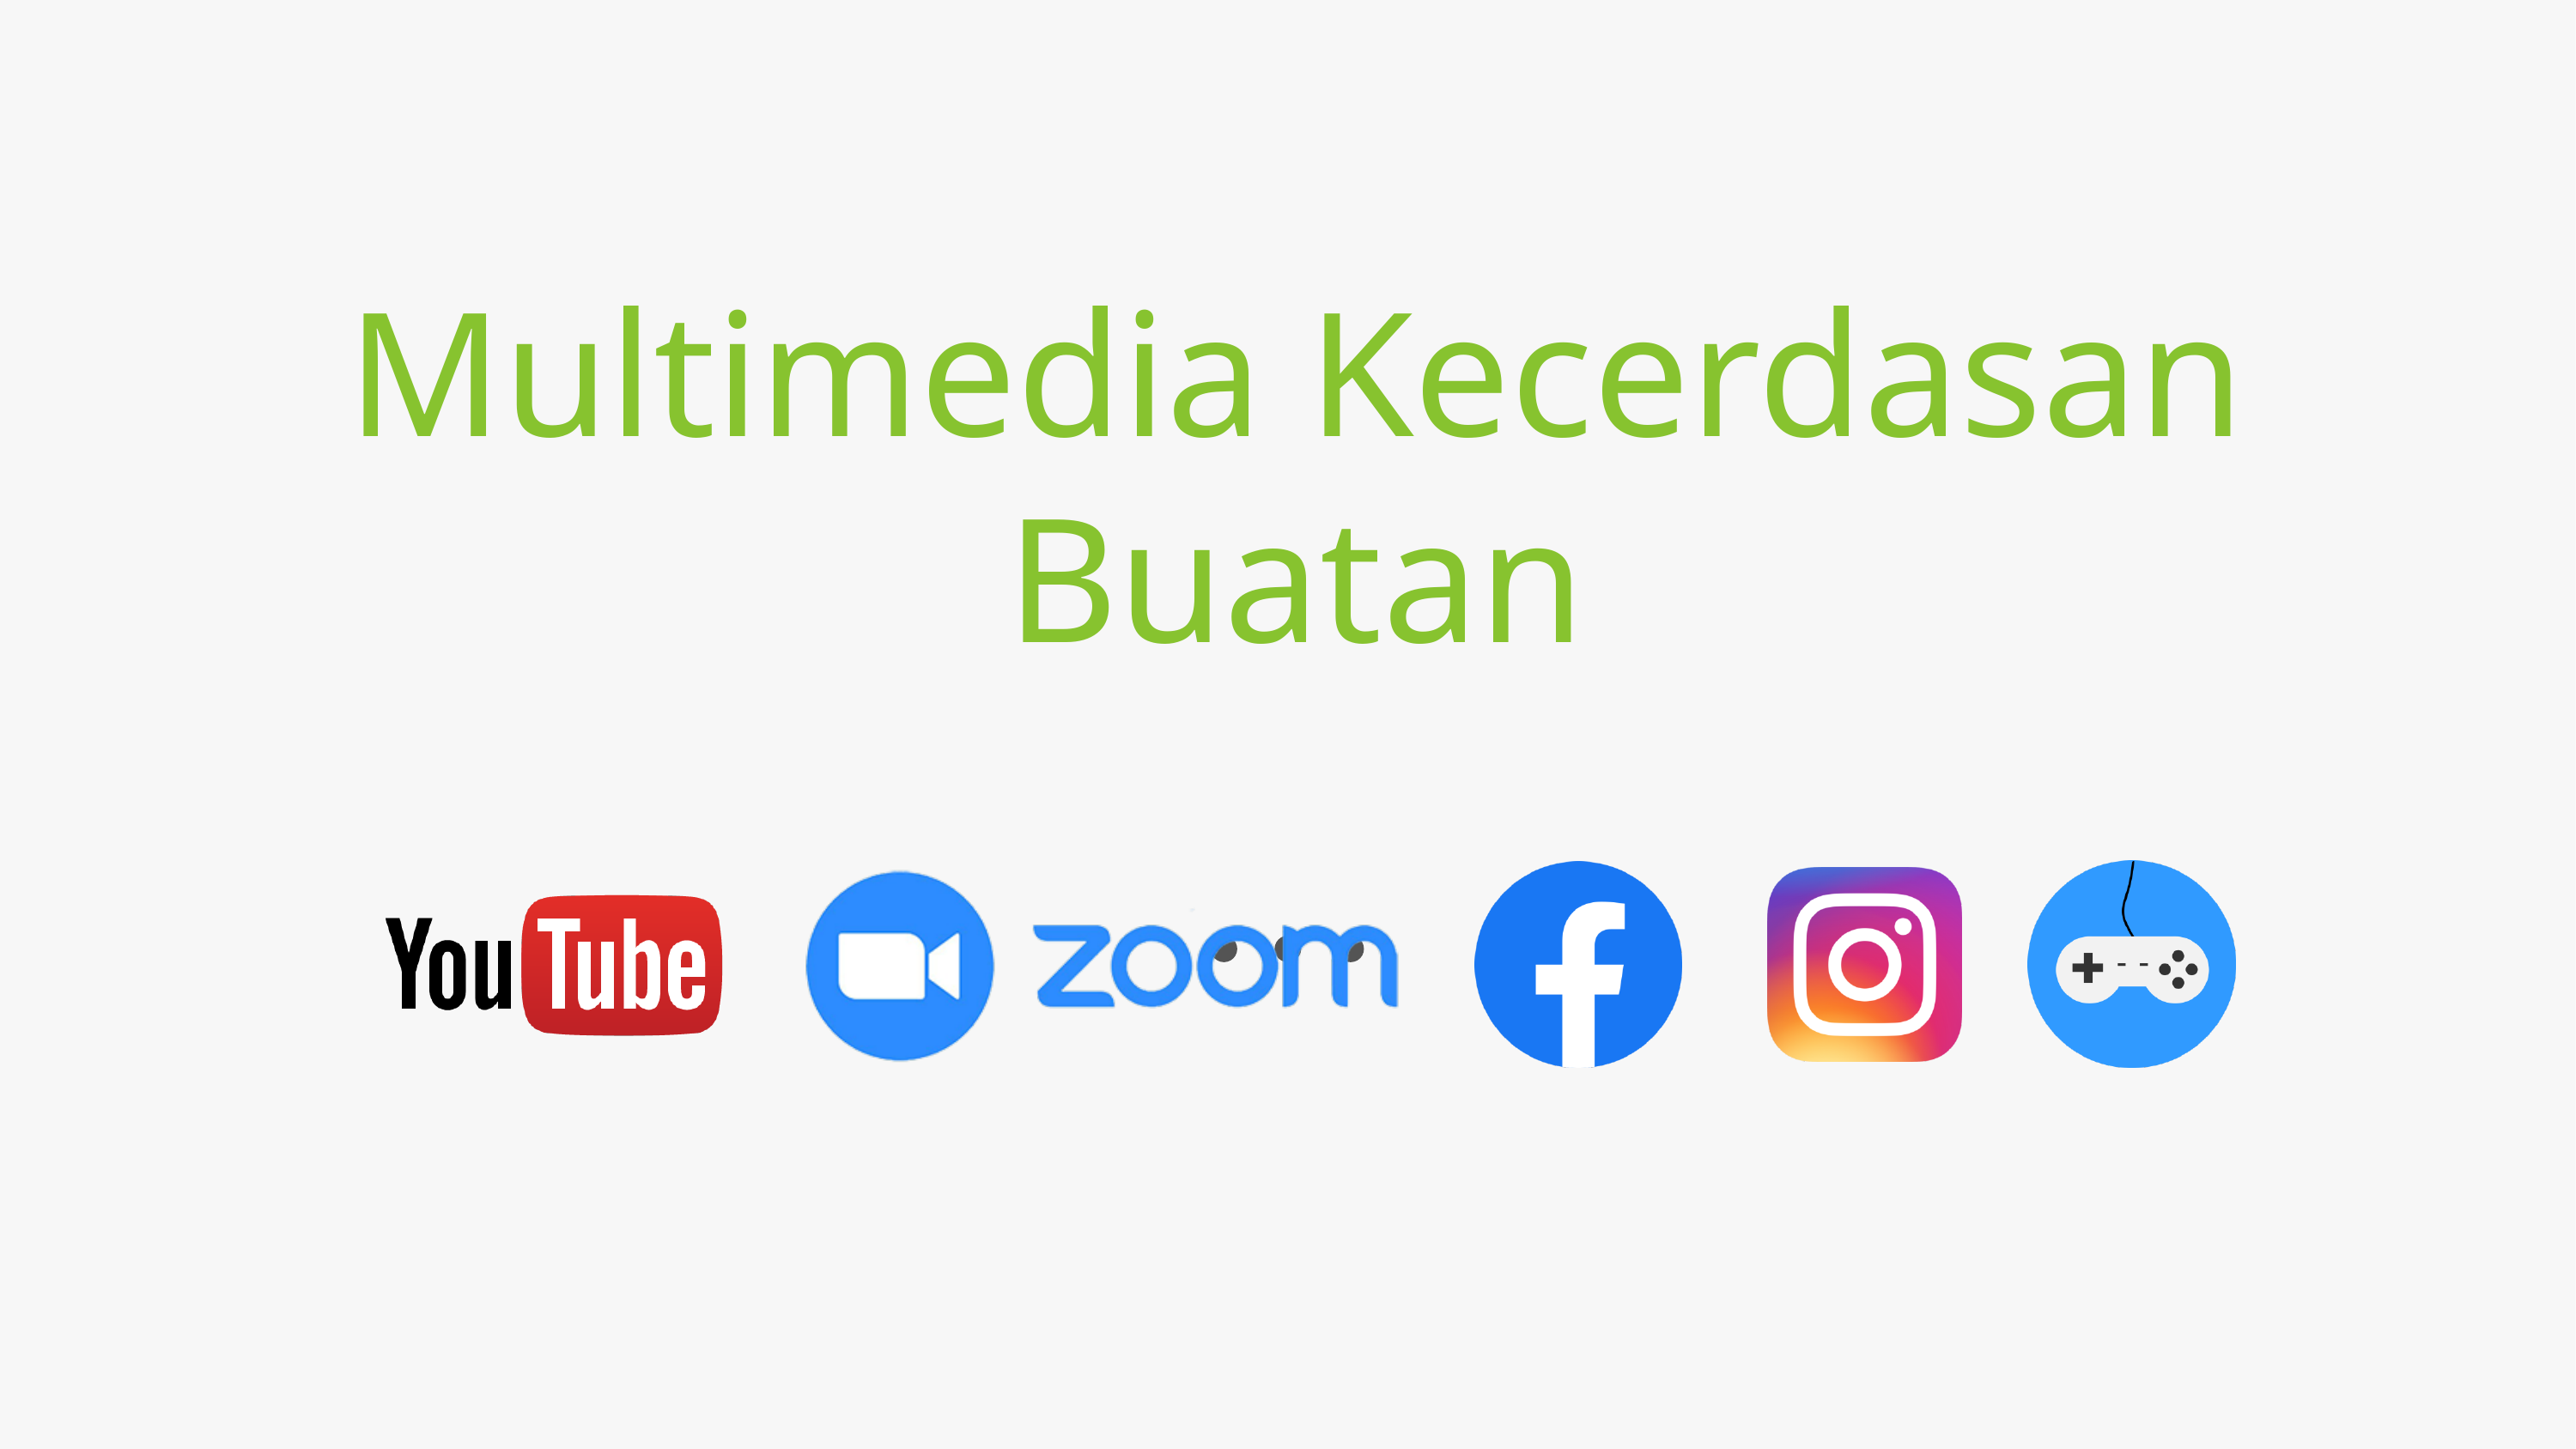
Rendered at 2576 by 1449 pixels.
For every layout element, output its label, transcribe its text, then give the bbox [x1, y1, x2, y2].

picture [1474, 861, 1682, 1069]
title Multimedia Kecerdasan Buatan [201, 253, 2391, 477]
picture [293, 803, 1413, 1126]
picture [2027, 859, 2236, 1069]
picture [1766, 867, 1962, 1063]
